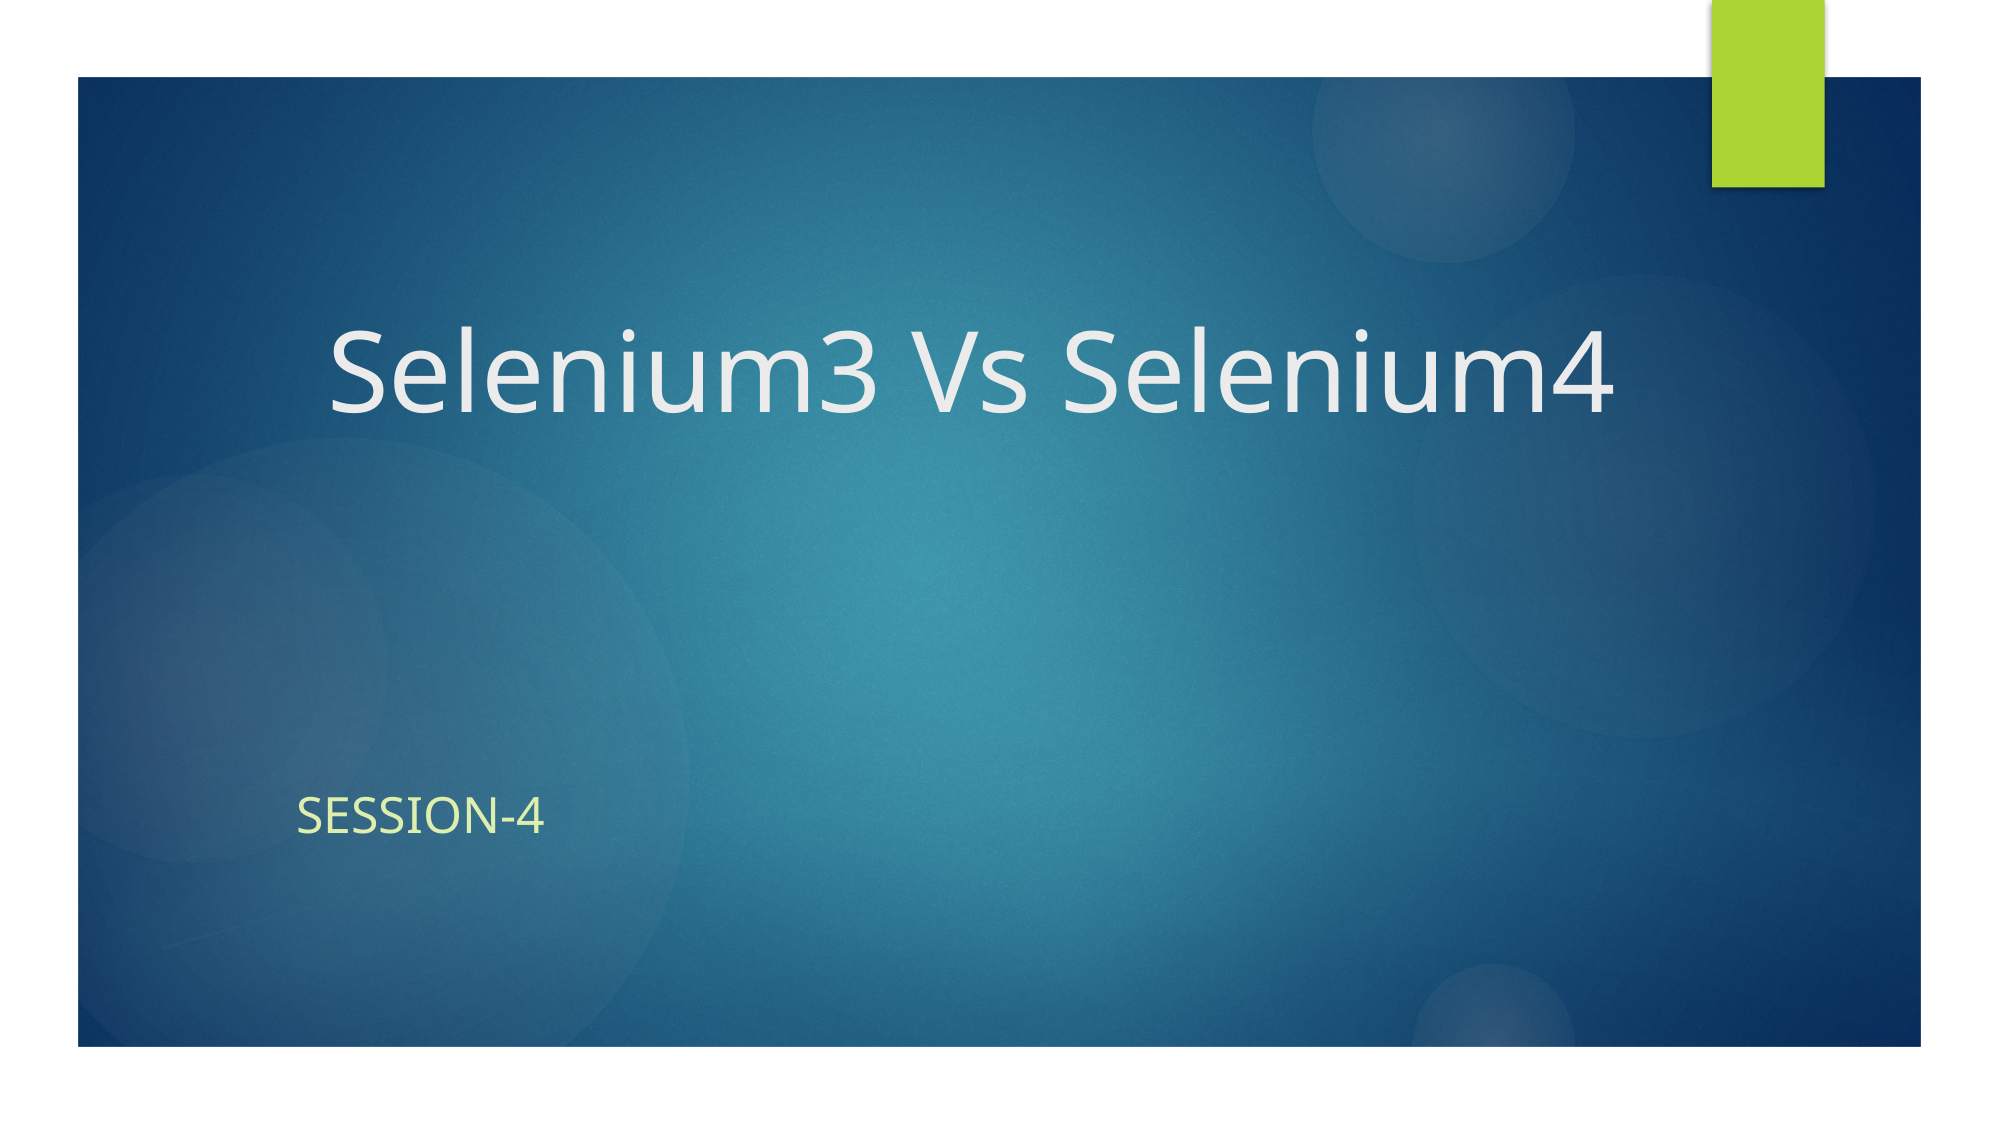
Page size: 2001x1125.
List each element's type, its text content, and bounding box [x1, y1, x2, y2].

subtitle Session-4 [281, 775, 1729, 918]
title Selenium3 Vs Selenium4 [247, 202, 1696, 443]
